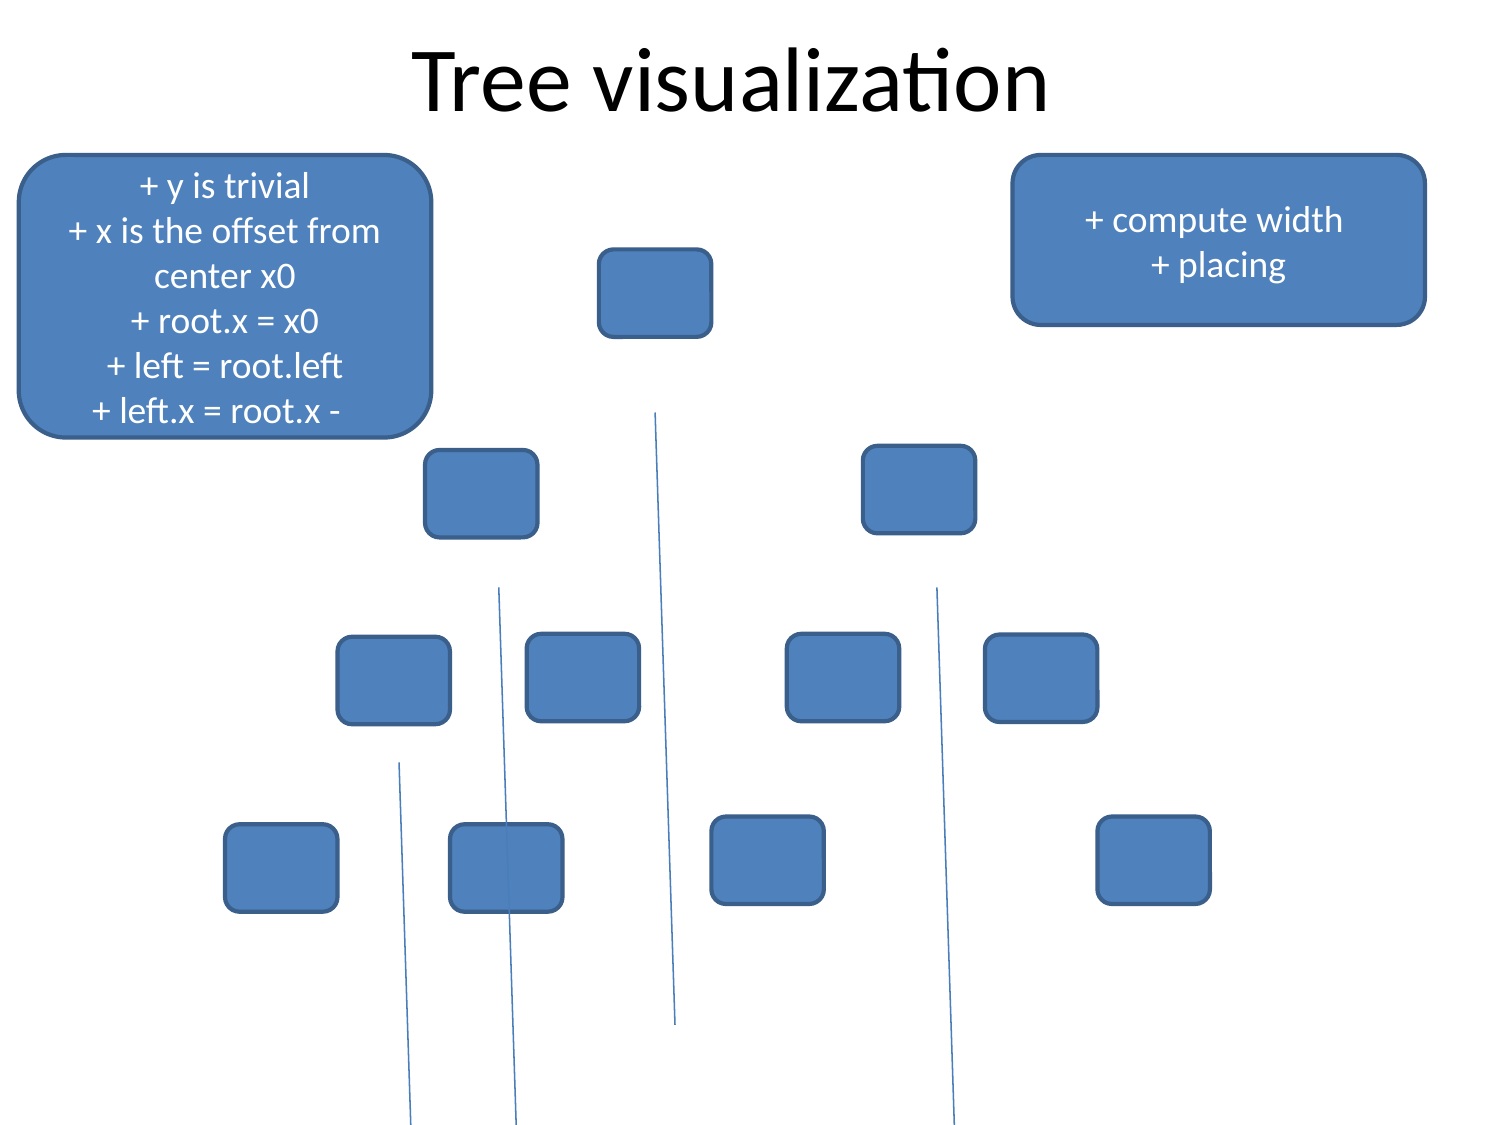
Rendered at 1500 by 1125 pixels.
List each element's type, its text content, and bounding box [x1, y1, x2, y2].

title Tree visualization [0, 12, 1463, 155]
text_box [524, 631, 642, 724]
text_box [447, 822, 493, 914]
text_box [335, 634, 453, 727]
text_box [522, 822, 565, 914]
text_box [784, 631, 902, 724]
text_box [709, 814, 826, 907]
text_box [398, 762, 420, 1125]
text_box [422, 447, 540, 540]
text_box [860, 443, 978, 536]
text_box + compute width + placing [1010, 152, 1428, 328]
text_box [1095, 814, 1213, 907]
text_box [222, 822, 340, 914]
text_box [498, 587, 519, 1125]
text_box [654, 412, 676, 1026]
text_box [596, 247, 714, 340]
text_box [936, 587, 957, 1125]
text_box + y is trivial + x is the offset from center x0 + root.x = x0 + left = root.left + left.x = root.x - [16, 152, 434, 440]
text_box [982, 632, 1100, 725]
